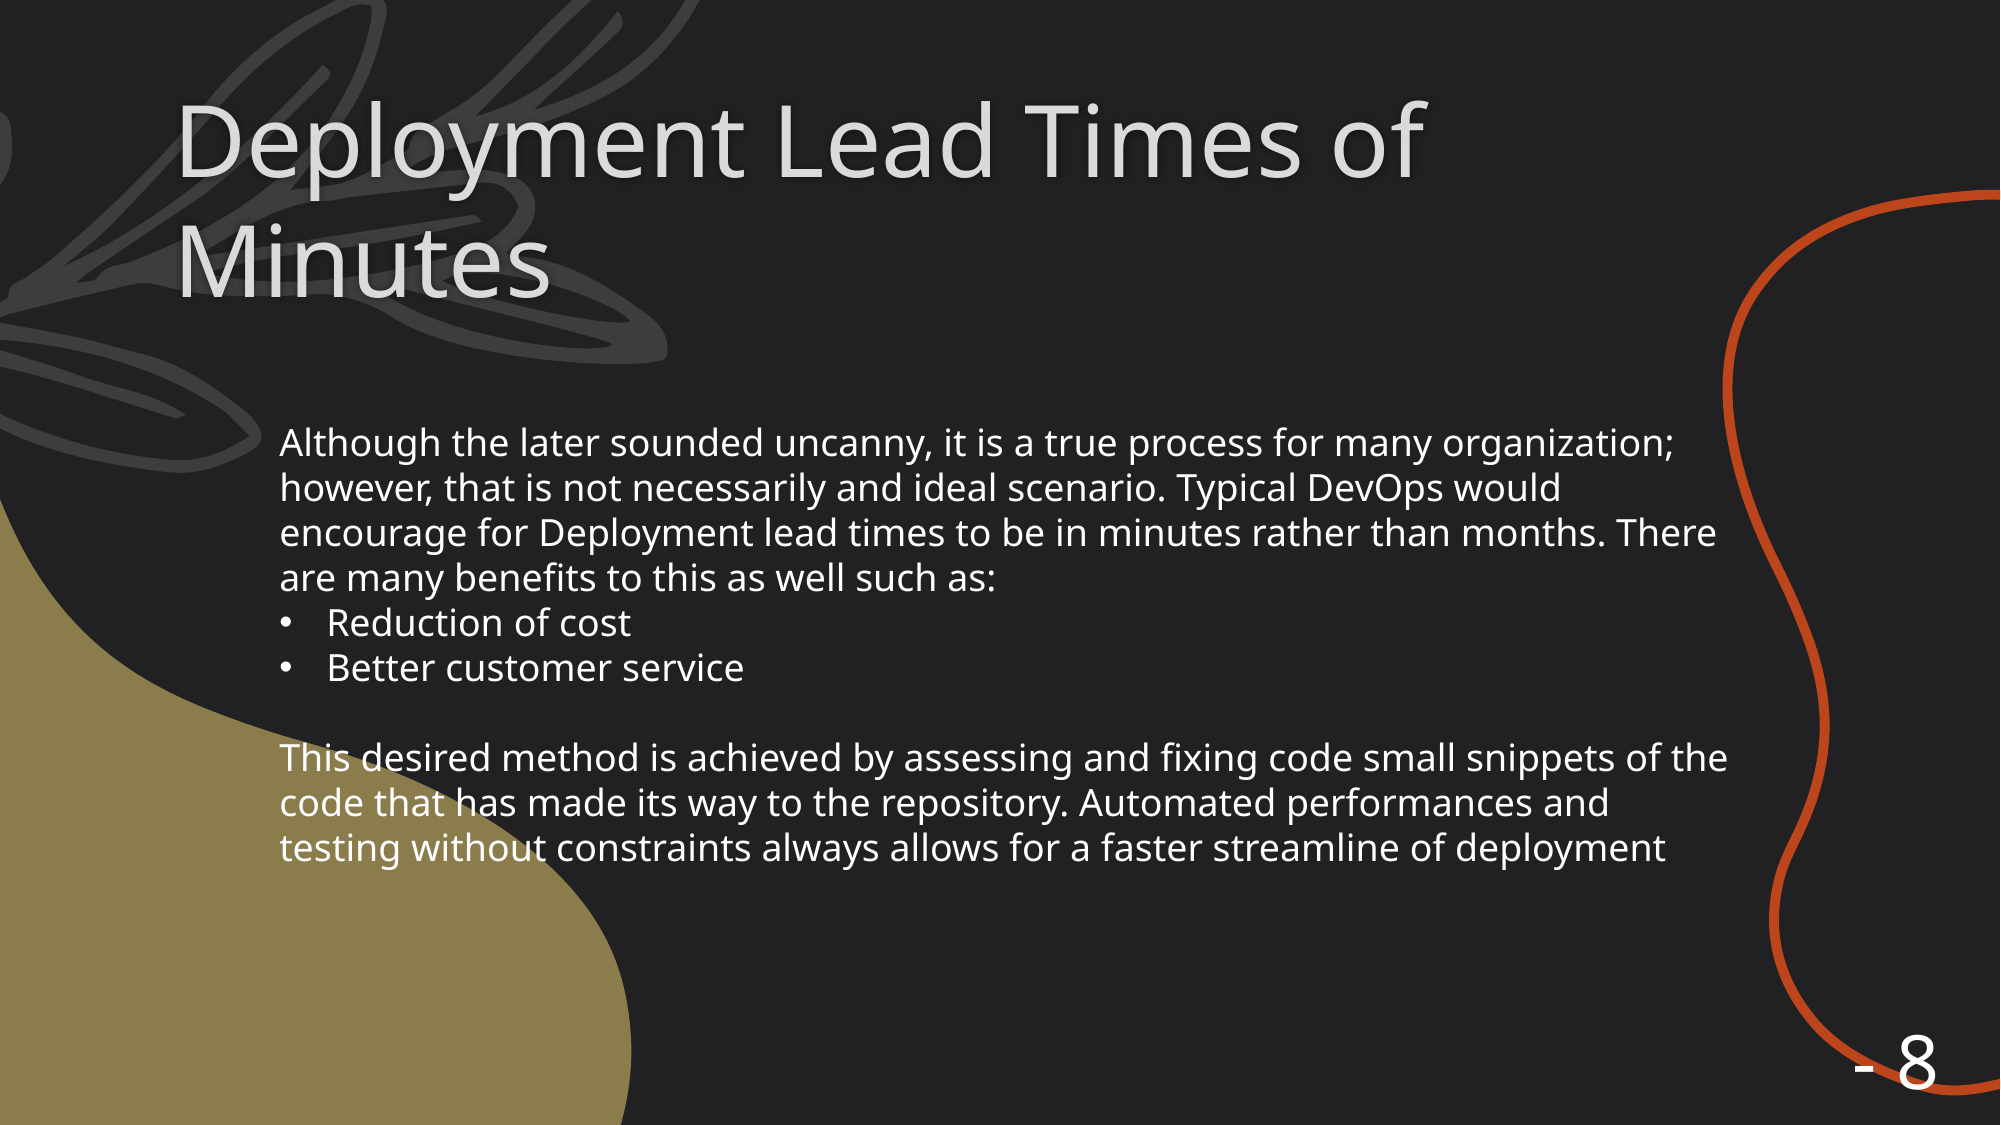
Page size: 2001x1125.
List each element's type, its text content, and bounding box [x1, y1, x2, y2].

title Deployment Lead Times of Minutes [158, 54, 1757, 341]
text_box - 8 [1838, 1007, 2000, 1113]
text_box Although the later sounded uncanny, it is a true process for many organization; however, that is not necessarily and ideal scenario. Typical DevOps would encourage for Deployment lead times to be in minutes rather than months. There are many benefits to this as well such as: Reduction of cost Better customer service This desired method is achieved by assessing and fixing code small snippets of the code that has made its way to the repository. Automated performances and testing without constraints always allows for a faster streamline of deployment [264, 411, 1757, 877]
